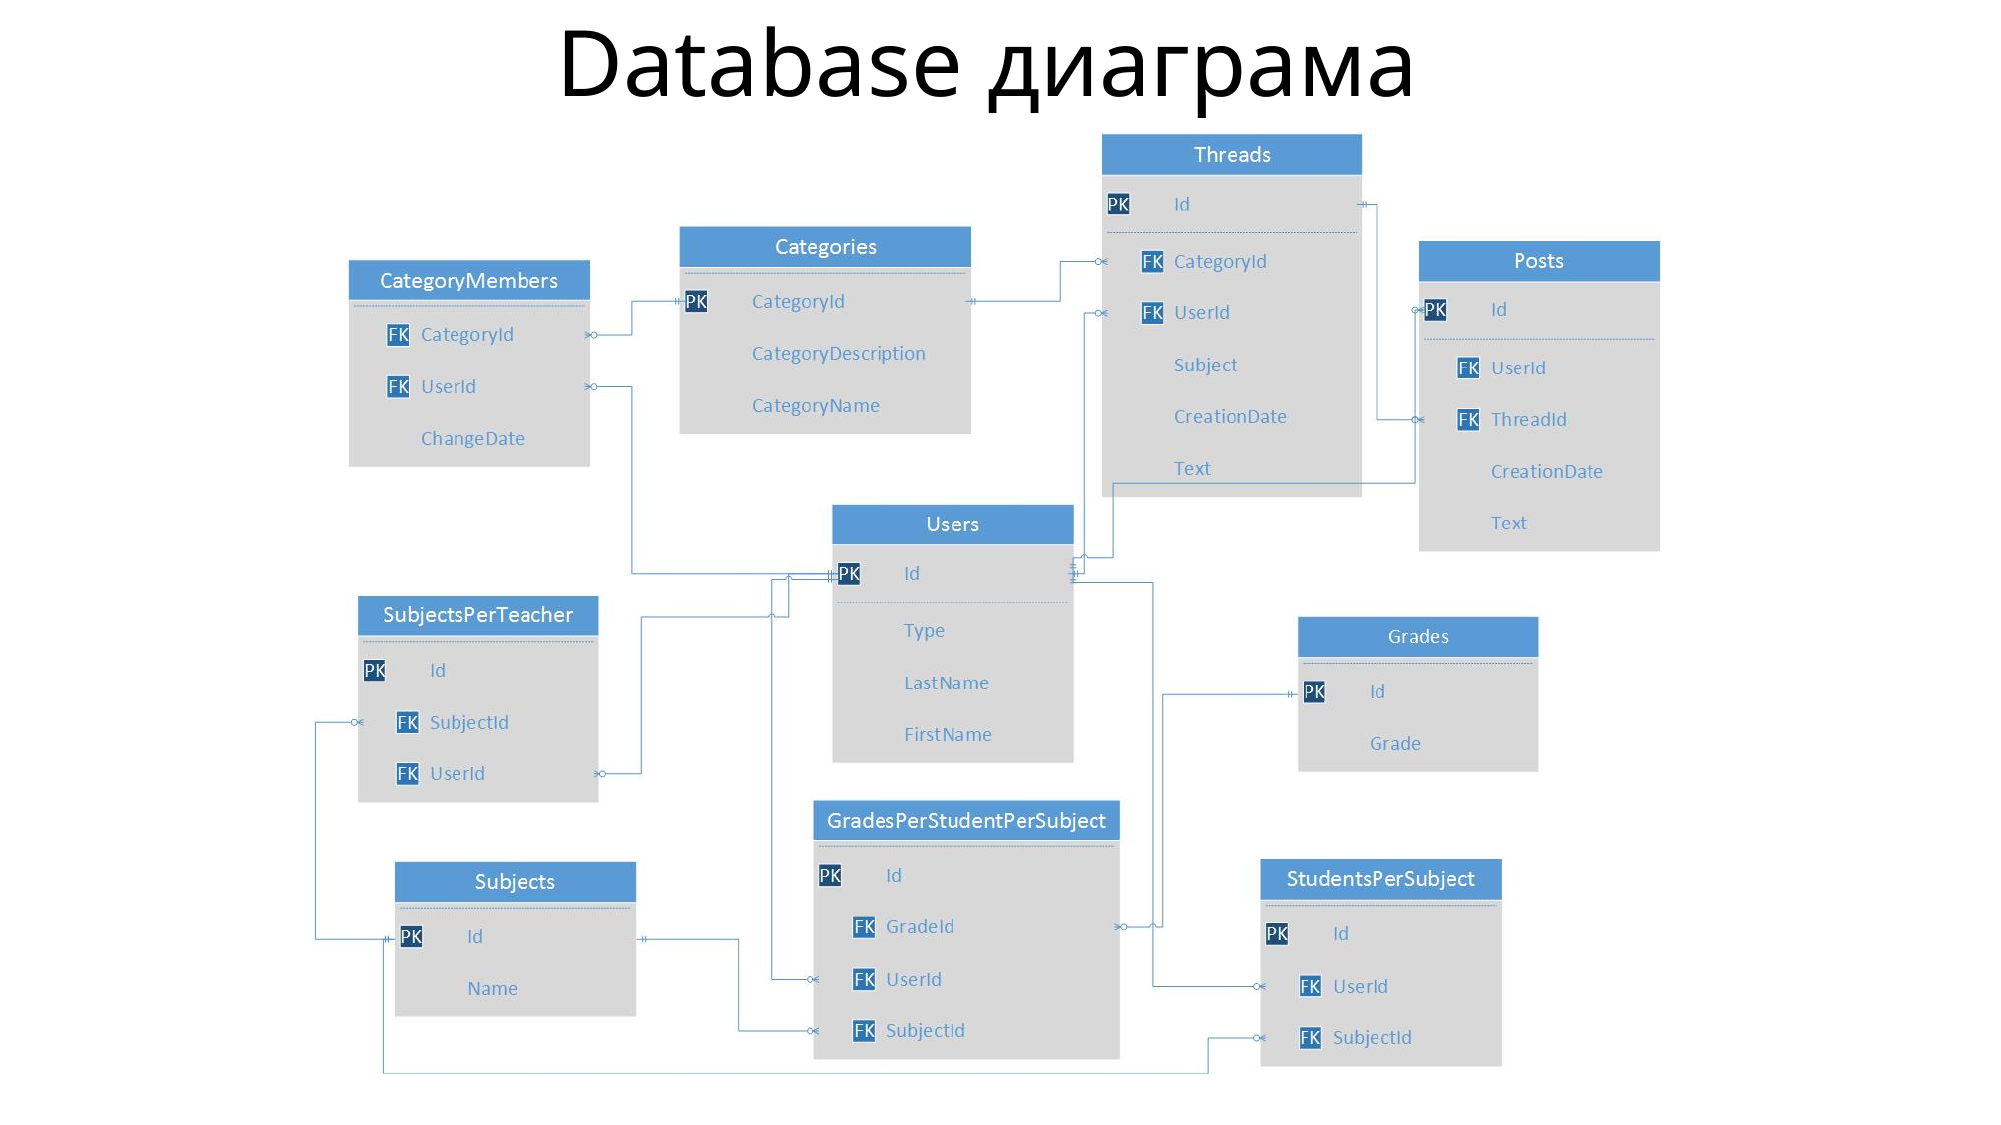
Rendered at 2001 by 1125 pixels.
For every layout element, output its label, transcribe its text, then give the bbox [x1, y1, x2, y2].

picture [314, 132, 1661, 1074]
title Database диаграма [125, 0, 1850, 176]
